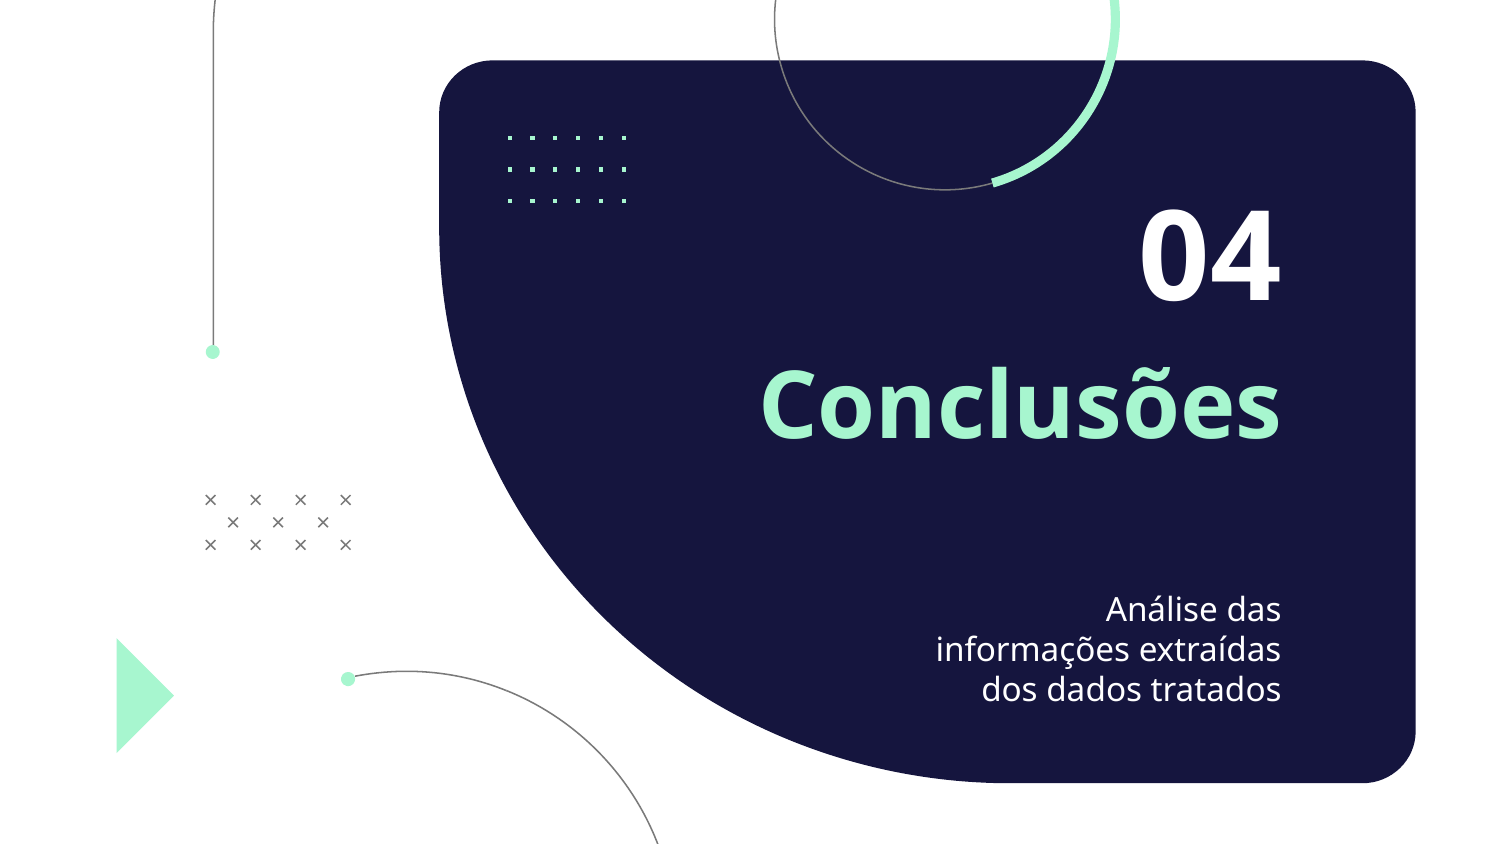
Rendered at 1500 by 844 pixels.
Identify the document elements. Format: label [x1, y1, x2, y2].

text_box [1204, 60, 1416, 784]
text_box [112, 0, 1201, 844]
